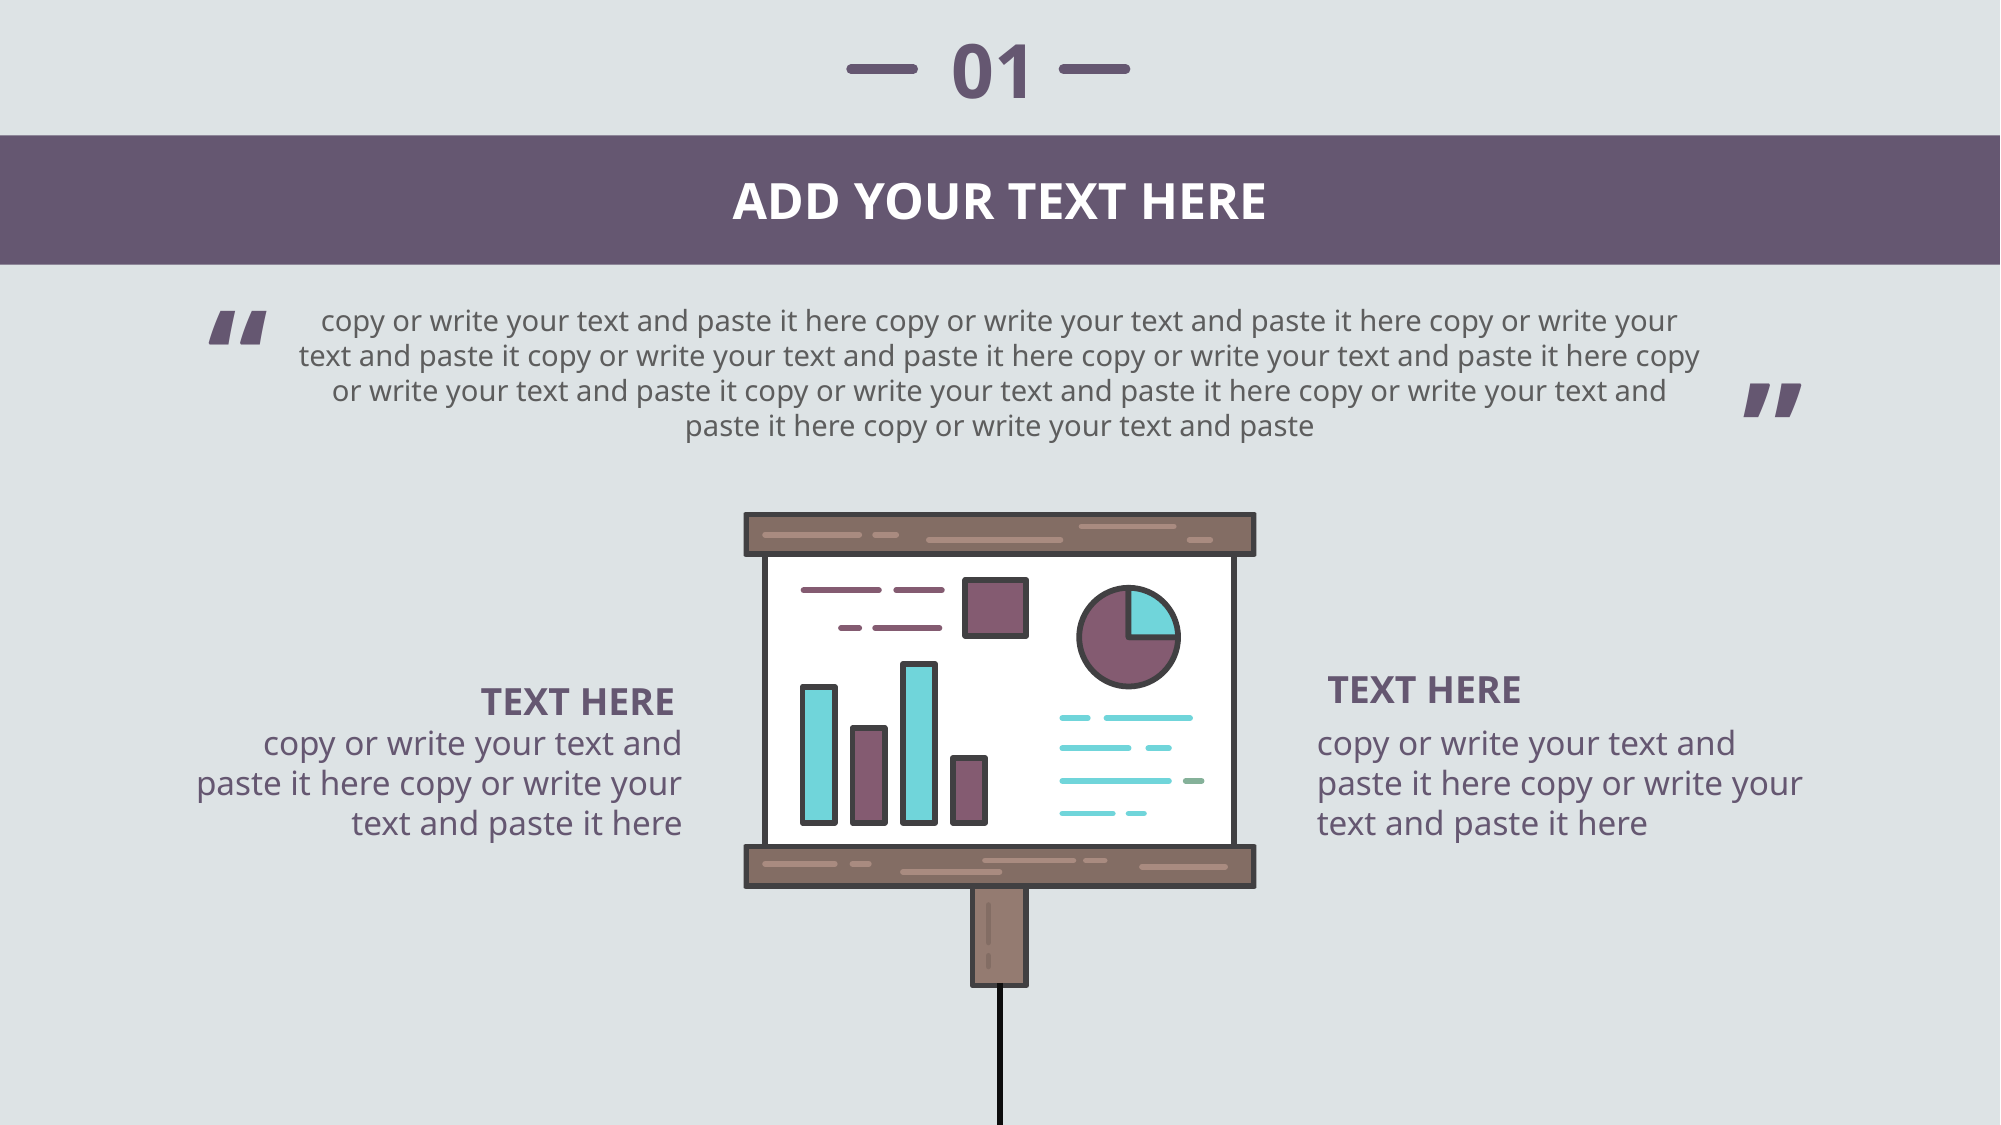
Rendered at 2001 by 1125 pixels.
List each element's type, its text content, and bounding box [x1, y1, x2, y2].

text_box TEXT HERE [465, 670, 691, 730]
picture [743, 511, 1257, 989]
text_box copy or write your text and paste it here copy or write your text and paste it here [170, 714, 698, 850]
text_box “ [192, 265, 284, 445]
text_box copy or write your text and paste it here copy or write your text and paste it here [1302, 714, 1830, 850]
text_box “ [1727, 284, 1819, 465]
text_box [0, 15, 2000, 265]
text_box copy or write your text and paste it here copy or write your text and paste it here copy or write your text and paste it copy or write your text and paste it here copy or write your text and paste it here copy or write your text and paste it copy or write your text and paste it here copy or write your text and paste it here copy or write your text and paste [282, 295, 1718, 450]
text_box TEXT HERE [1312, 658, 1537, 719]
